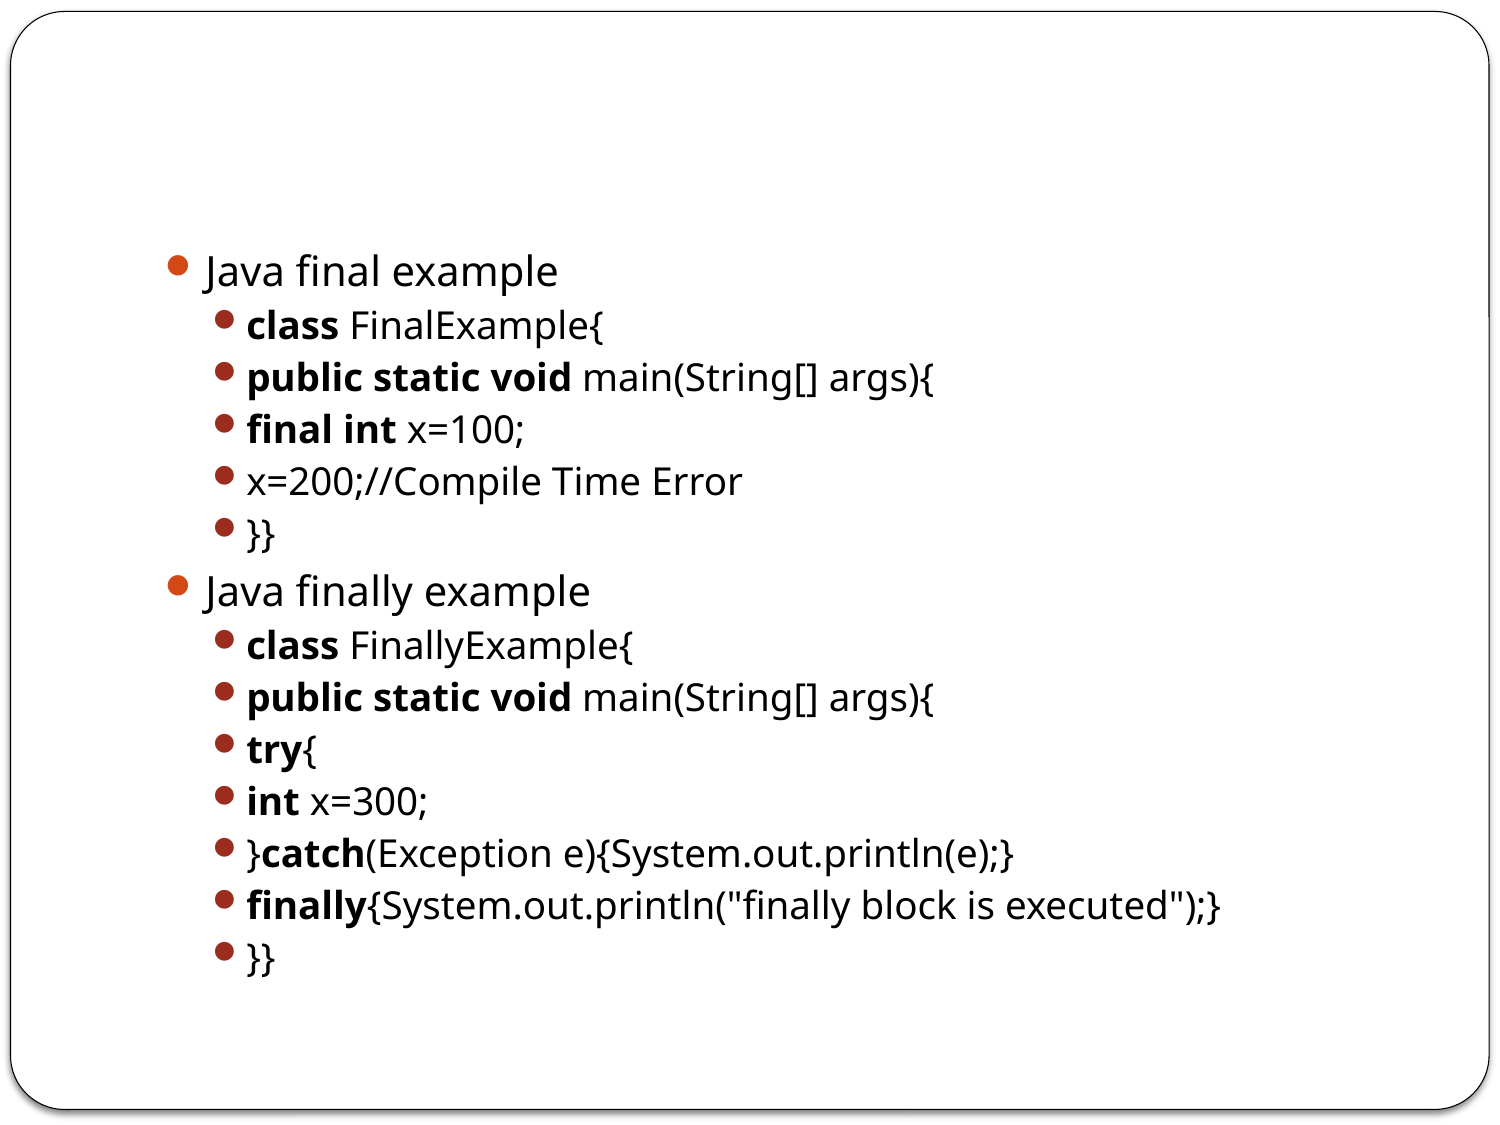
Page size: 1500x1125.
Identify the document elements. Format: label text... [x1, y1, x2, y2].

list Java final example class FinalExample{ public static void main(String[] args){ final int x=100; x=200;//Compile Time Error }} Java finally example class FinallyExample{ public static void main(String[] args){ try{ int x=300; }catch(Exception e){System.out.println(e);} finally{System.out.println("finally block is executed");} }} [150, 237, 1425, 988]
